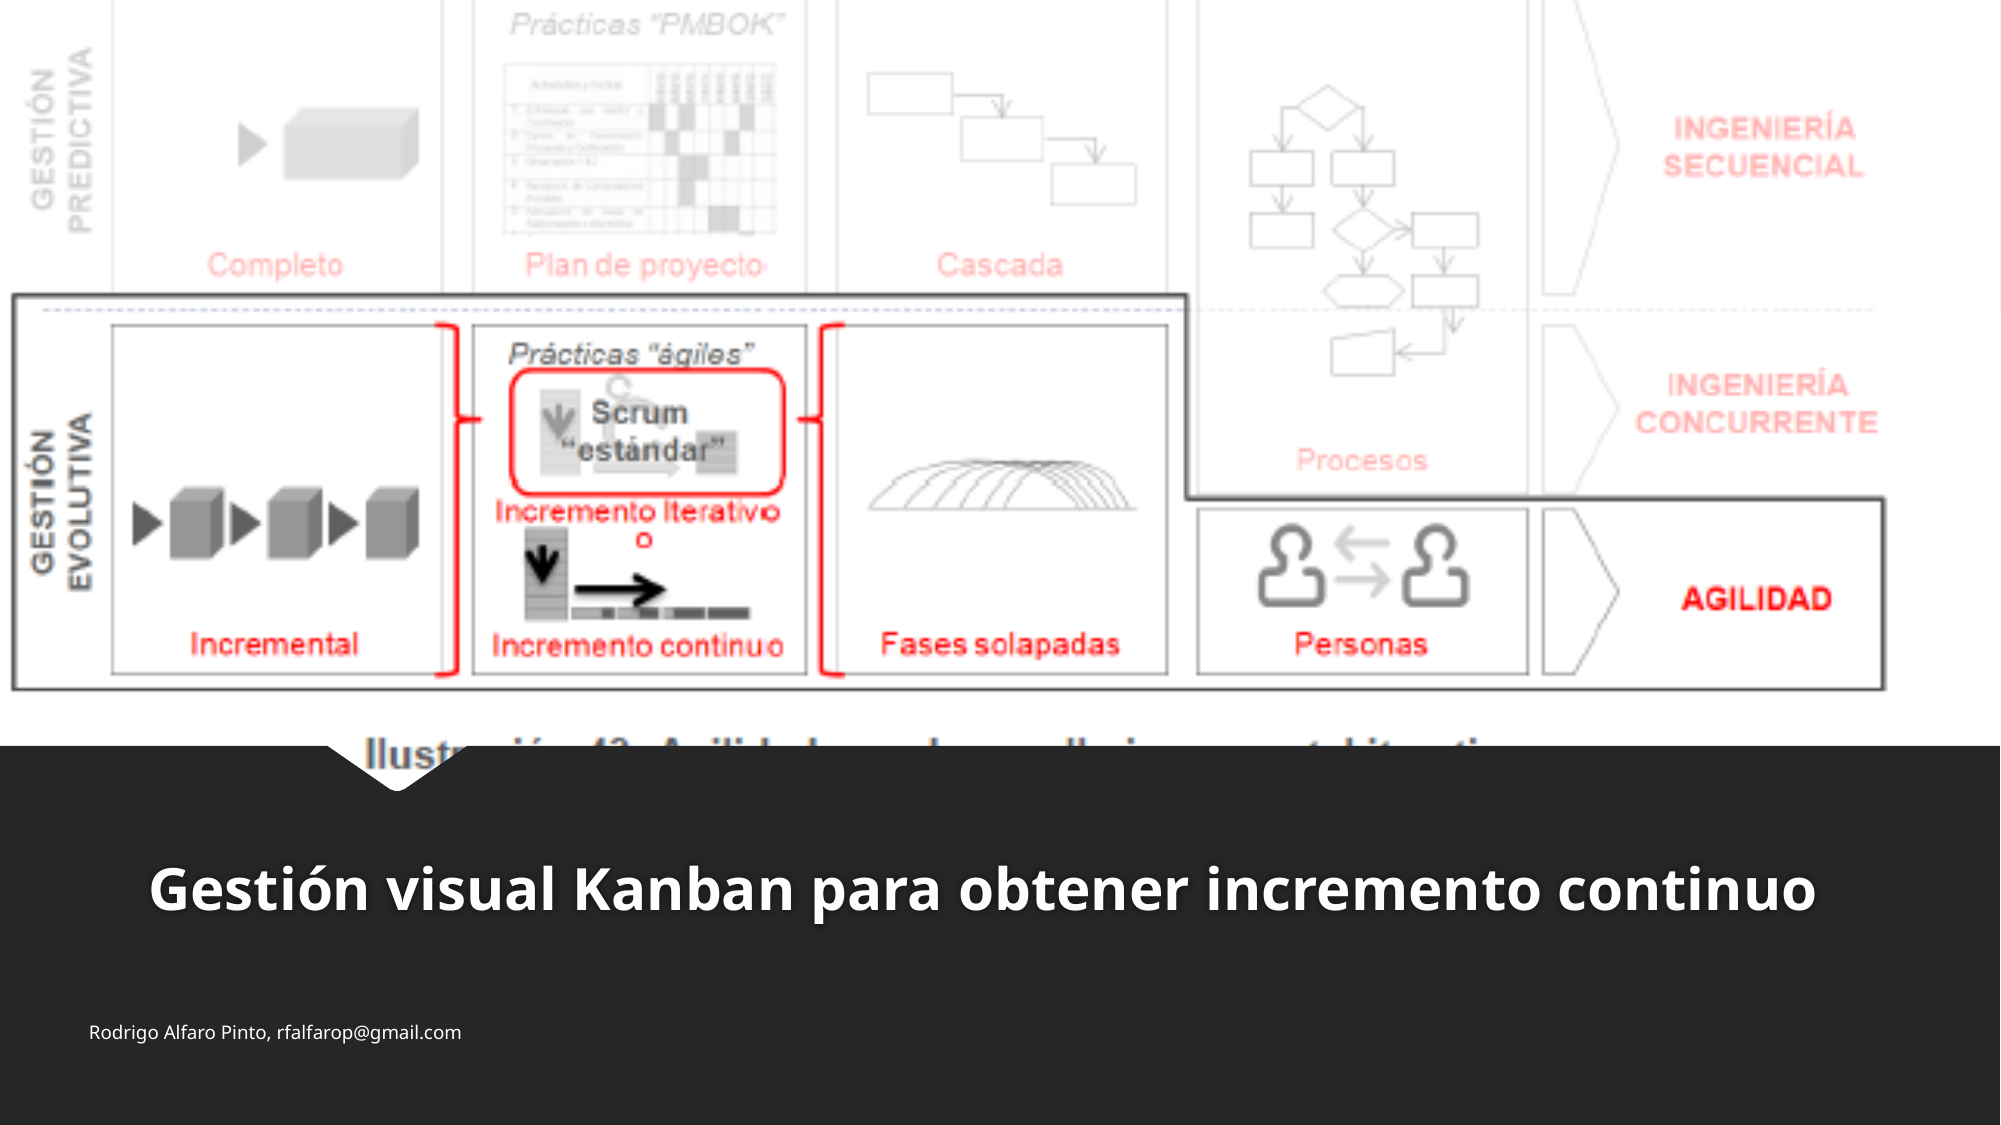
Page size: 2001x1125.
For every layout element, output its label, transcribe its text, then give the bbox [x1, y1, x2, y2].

text_box [0, 802, 2000, 1125]
footer Rodrigo Alfaro Pinto, rfalfarop@gmail.com [74, 991, 1493, 1051]
title Gestión visual Kanban para obtener incremento continuo [133, 803, 1868, 931]
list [0, 0, 2000, 802]
